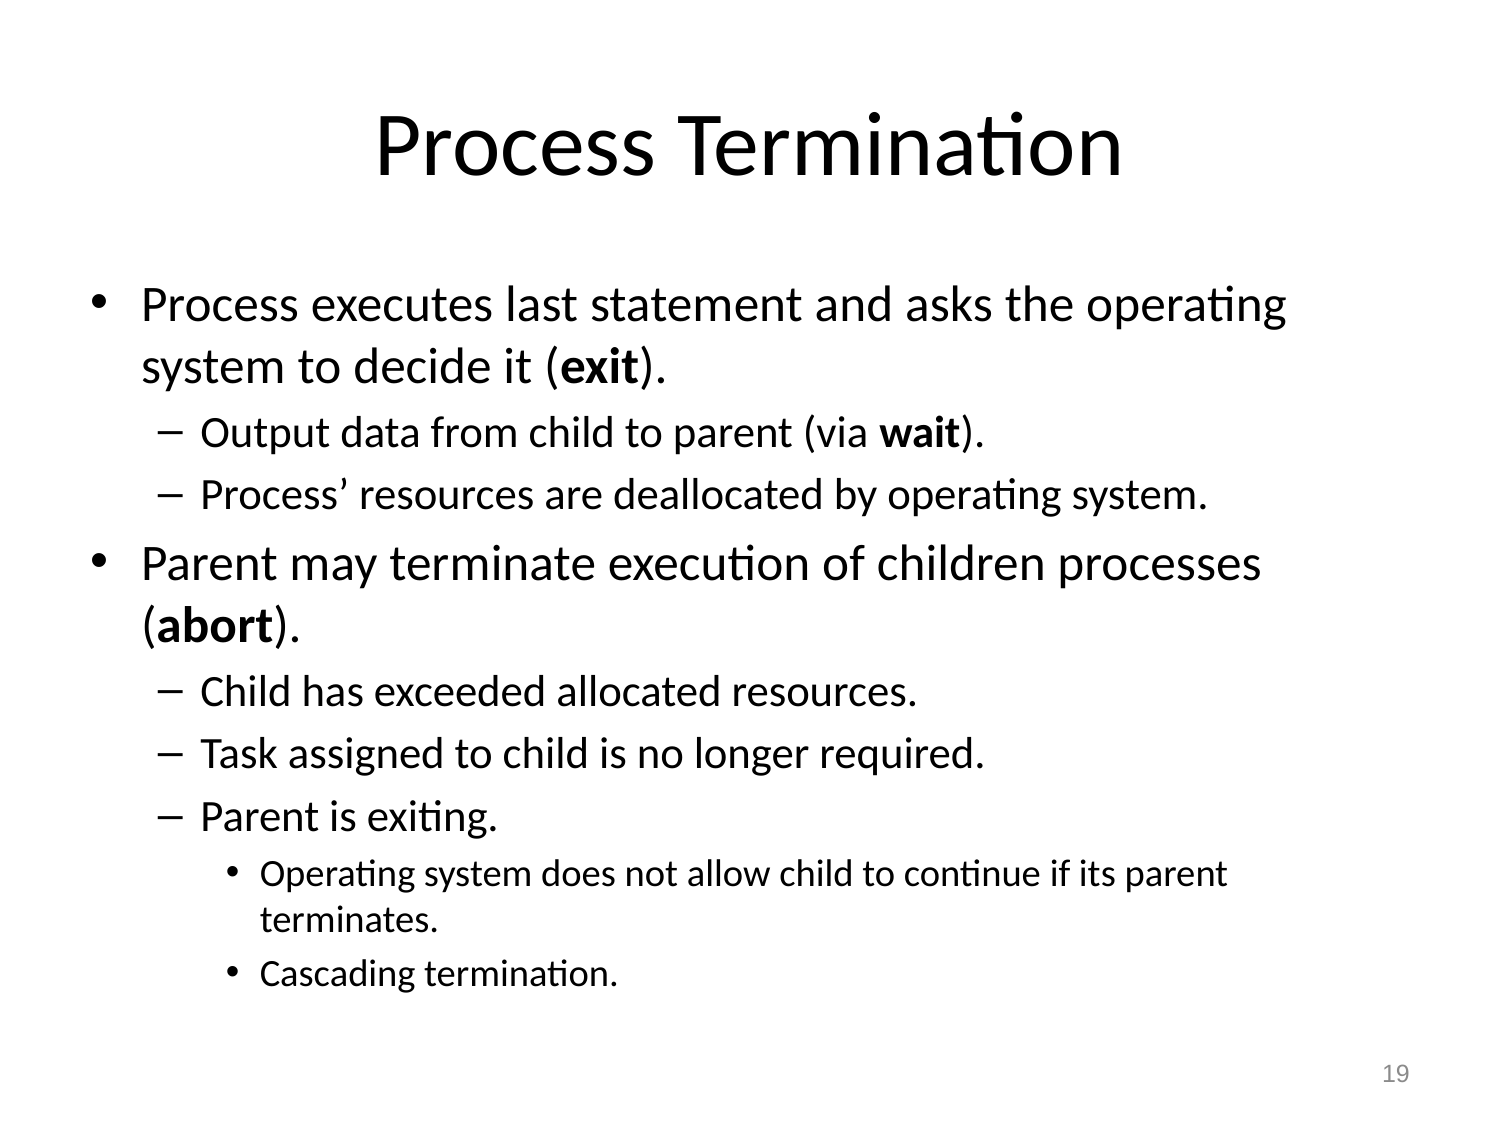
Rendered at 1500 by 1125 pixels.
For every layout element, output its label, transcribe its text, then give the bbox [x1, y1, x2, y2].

title Process Termination [75, 45, 1425, 233]
list Process executes last statement and asks the operating system to decide it (exit). Output data from child to parent (via wait). Process’ resources are deallocated by operating system. Parent may terminate execution of children processes (abort). Child has exceeded allocated resources. Task assigned to child is no longer required. Parent is exiting. Operating system does not allow child to continue if its parent terminates. Cascading termination. [75, 262, 1425, 1005]
slide_number 19 [1074, 1042, 1425, 1103]
